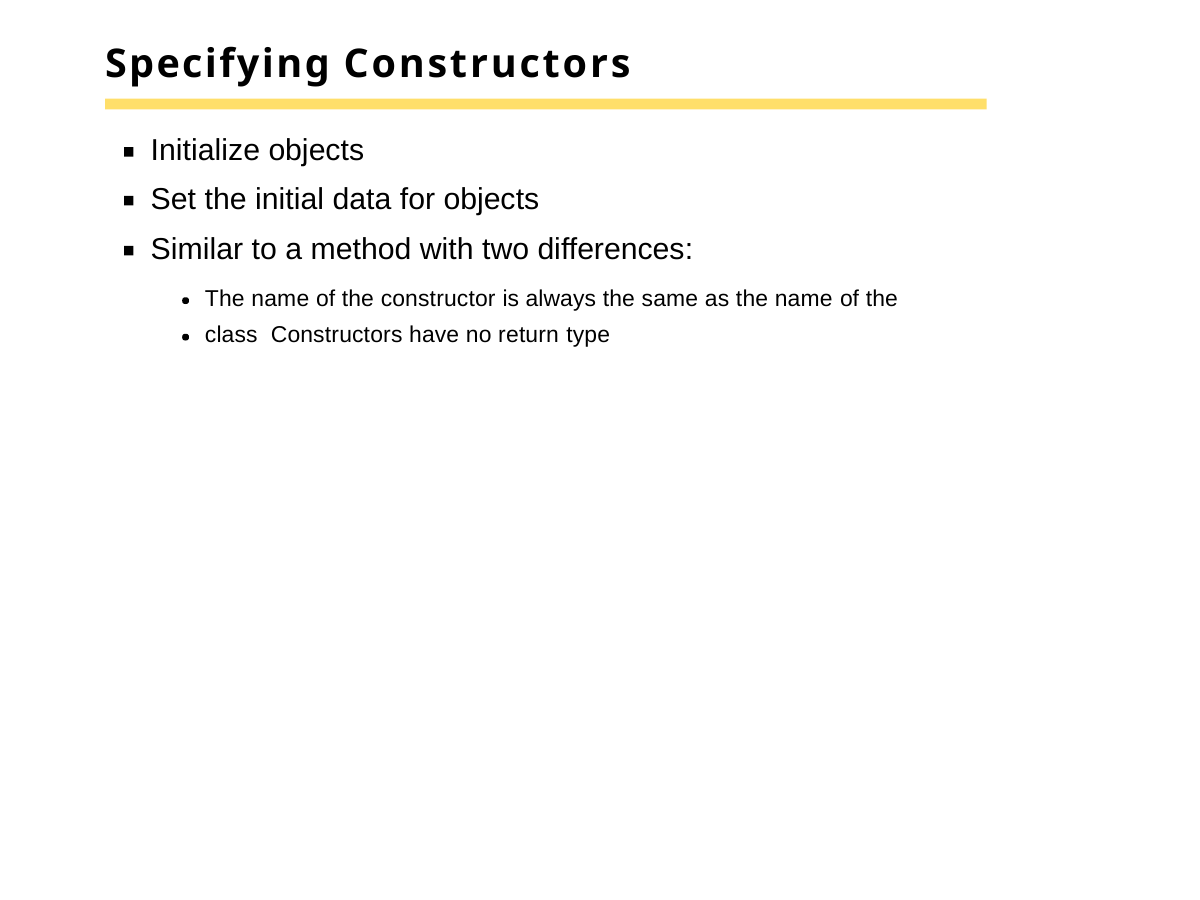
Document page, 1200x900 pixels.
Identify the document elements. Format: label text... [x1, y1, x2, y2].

text_box [124, 147, 134, 157]
text_box [124, 195, 134, 206]
title Specifying Constructors [102, 37, 1097, 188]
text_box Initialize objects Set the initial data for objects Similar to a method with two differences: The name of the constructor is always the same as the name of the class Constructors have no return type [148, 130, 957, 348]
text_box [124, 245, 134, 256]
